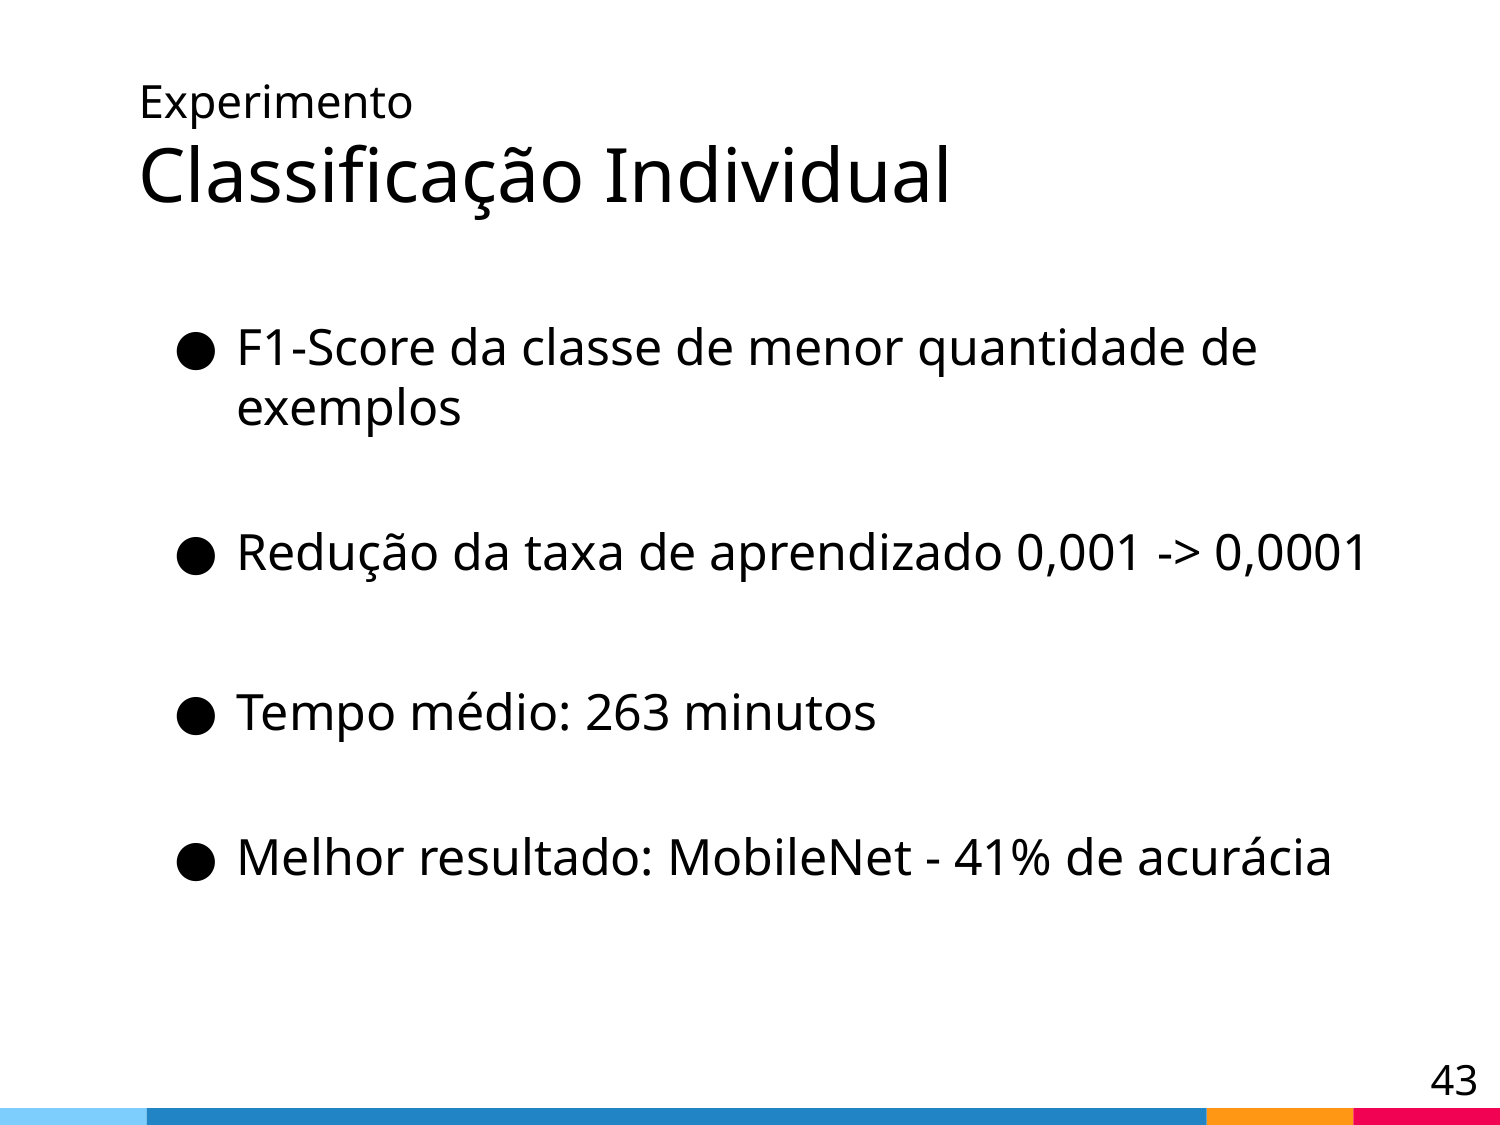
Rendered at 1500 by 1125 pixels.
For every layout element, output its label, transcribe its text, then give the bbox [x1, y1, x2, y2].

title Experimento Classificação Individual [123, 45, 1494, 233]
list F1-Score da classe de menor quantidade de exemplos Redução da taxa de aprendizado 0,001 -> 0,0001 Tempo médio: 263 minutos Melhor resultado: MobileNet - 41% de acurácia [146, 300, 1500, 1078]
slide_number ‹#› [1403, 1078, 1494, 1125]
